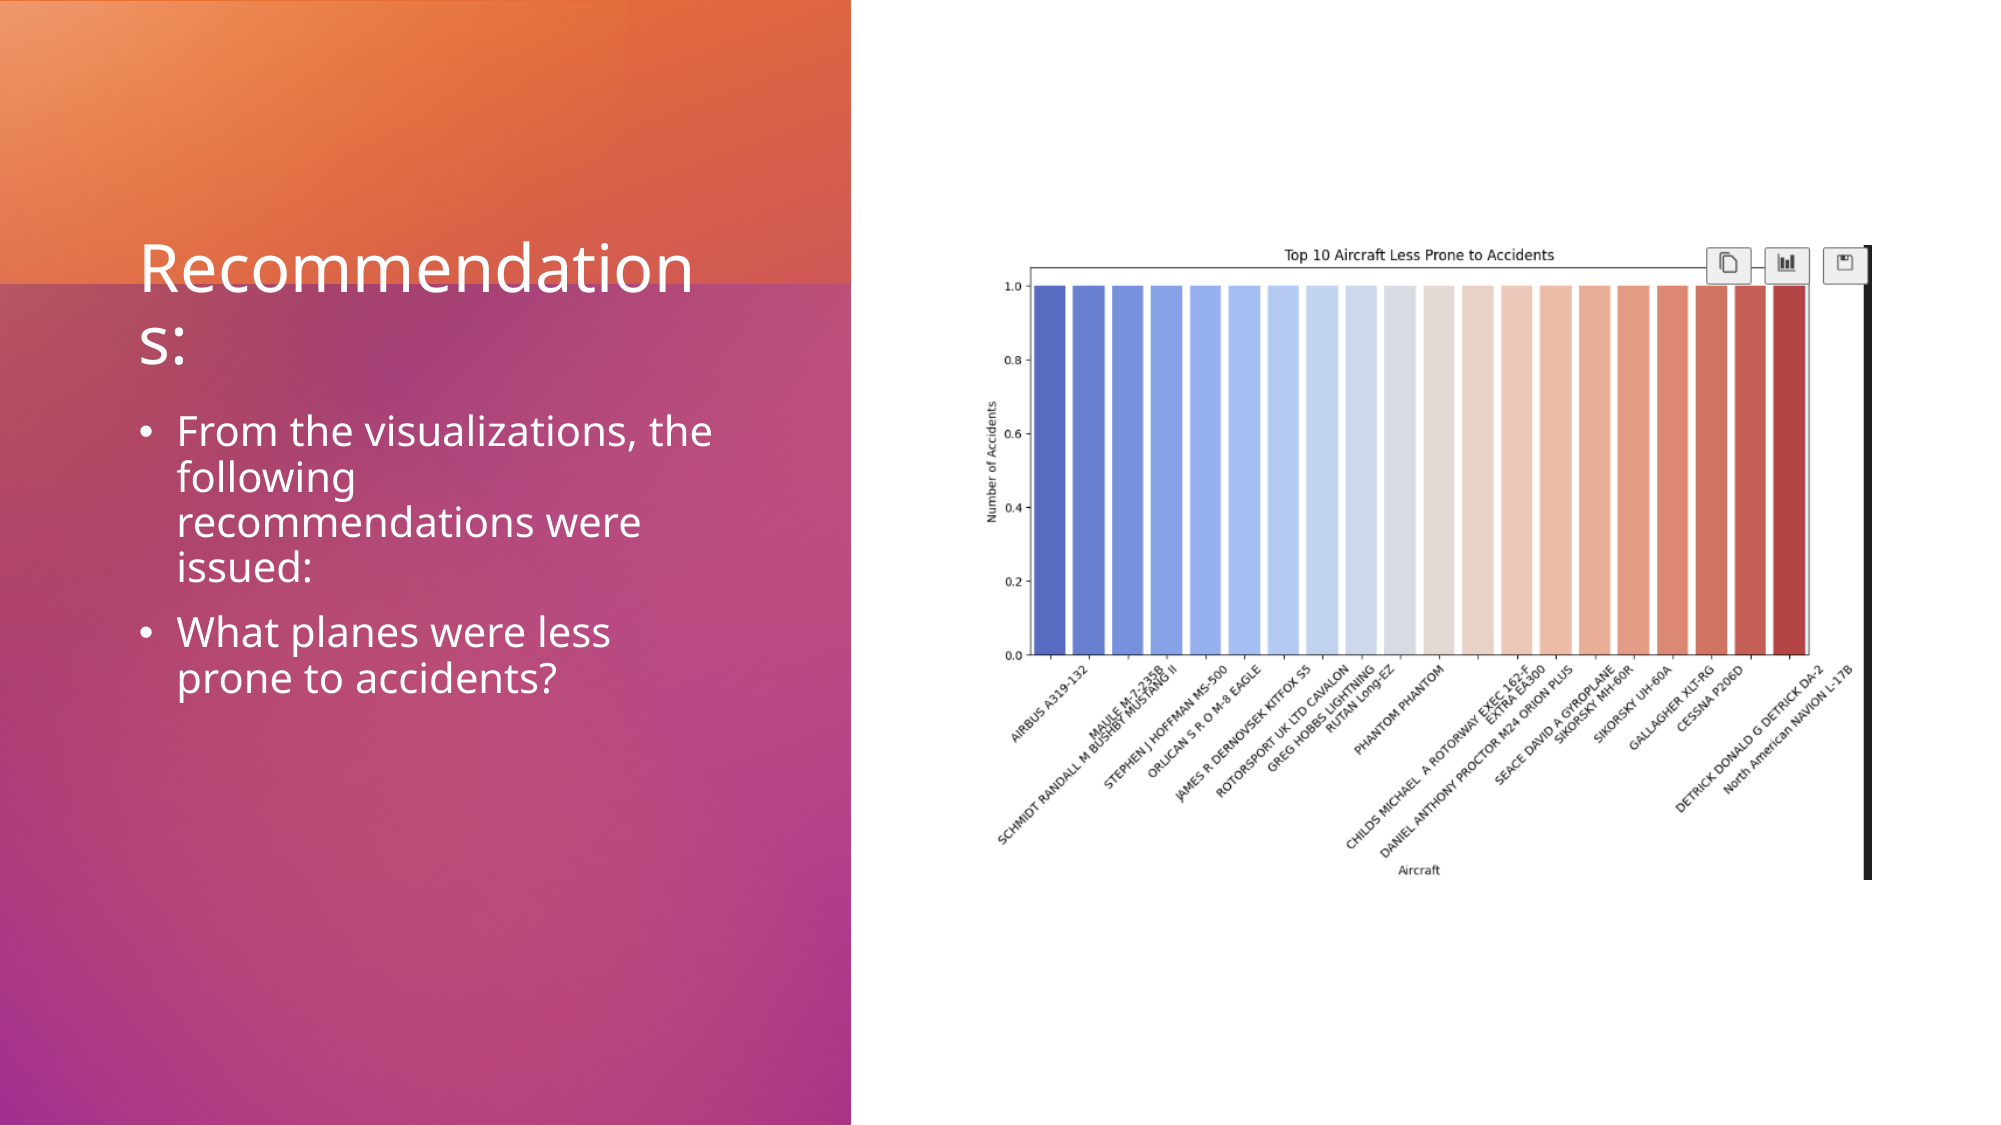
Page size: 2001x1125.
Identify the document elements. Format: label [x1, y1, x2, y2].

text_box [0, 0, 853, 1125]
picture [984, 244, 1873, 881]
